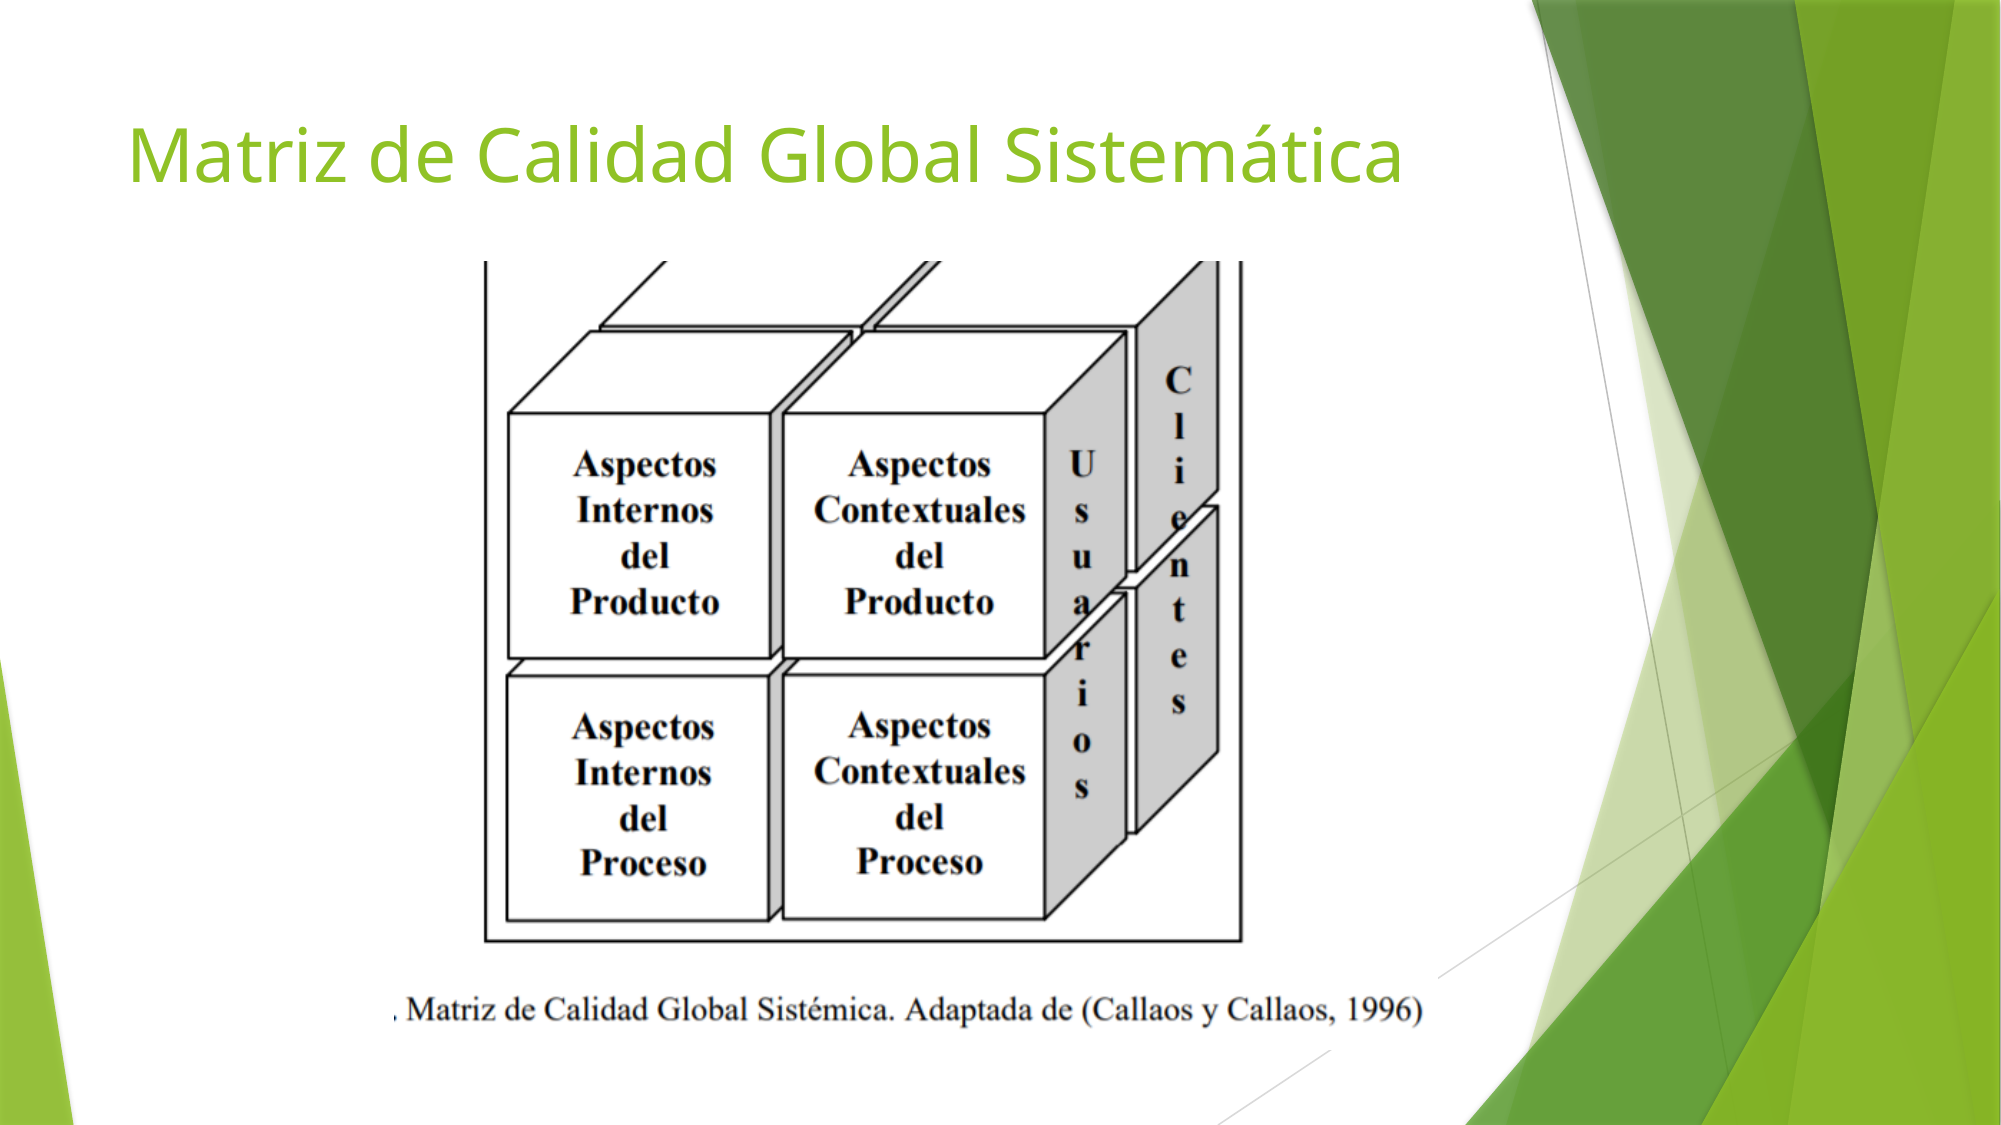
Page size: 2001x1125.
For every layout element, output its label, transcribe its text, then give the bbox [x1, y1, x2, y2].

title Matriz de Calidad Global Sistemática [111, 99, 1522, 317]
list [393, 261, 1439, 1050]
